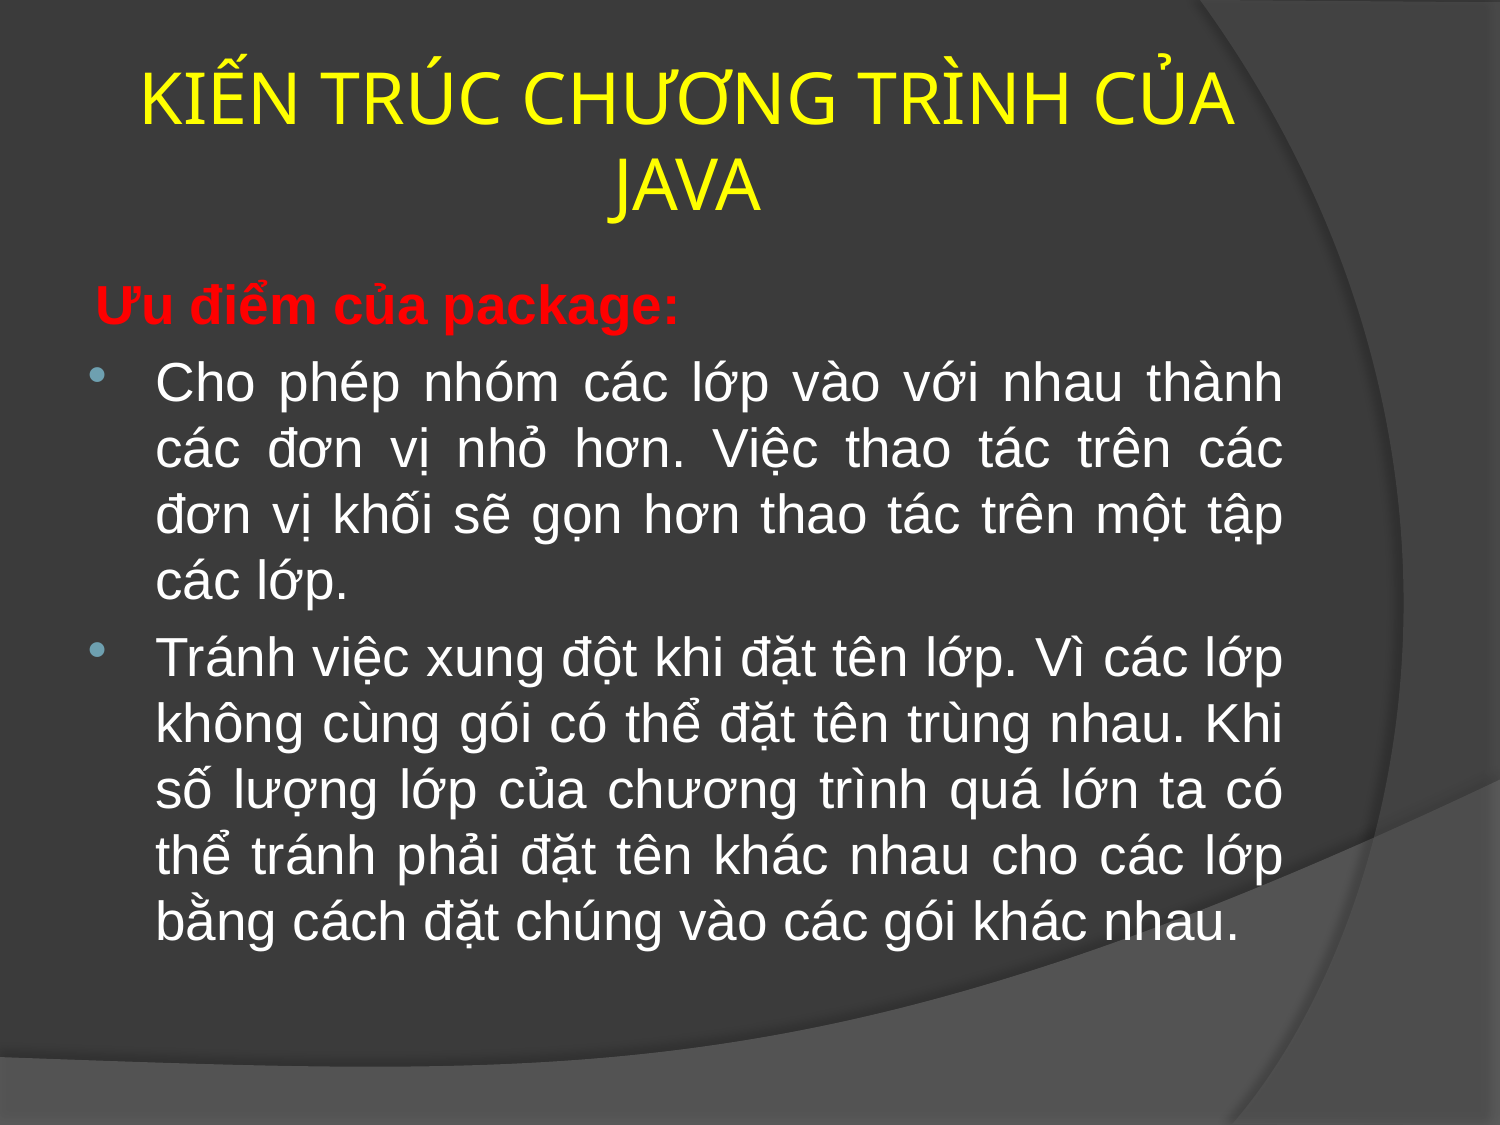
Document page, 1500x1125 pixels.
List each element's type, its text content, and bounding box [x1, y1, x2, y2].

list Ưu điểm của package: Cho phép nhóm các lớp vào với nhau thành các đơn vị nhỏ hơn. Việc thao tác trên các đơn vị khối sẽ gọn hơn thao tác trên một tập các lớp. Tránh việc xung đột khi đặt tên lớp. Vì các lớp không cùng gói có thể đặt tên trùng nhau. Khi số lượng lớp của chương trình quá lớn ta có thể tránh phải đặt tên khác nhau cho các lớp bằng cách đặt chúng vào các gói khác nhau. [75, 262, 1300, 1005]
title KIẾN TRÚC CHƯƠNG TRÌNH CỦA JAVA [75, 45, 1300, 233]
